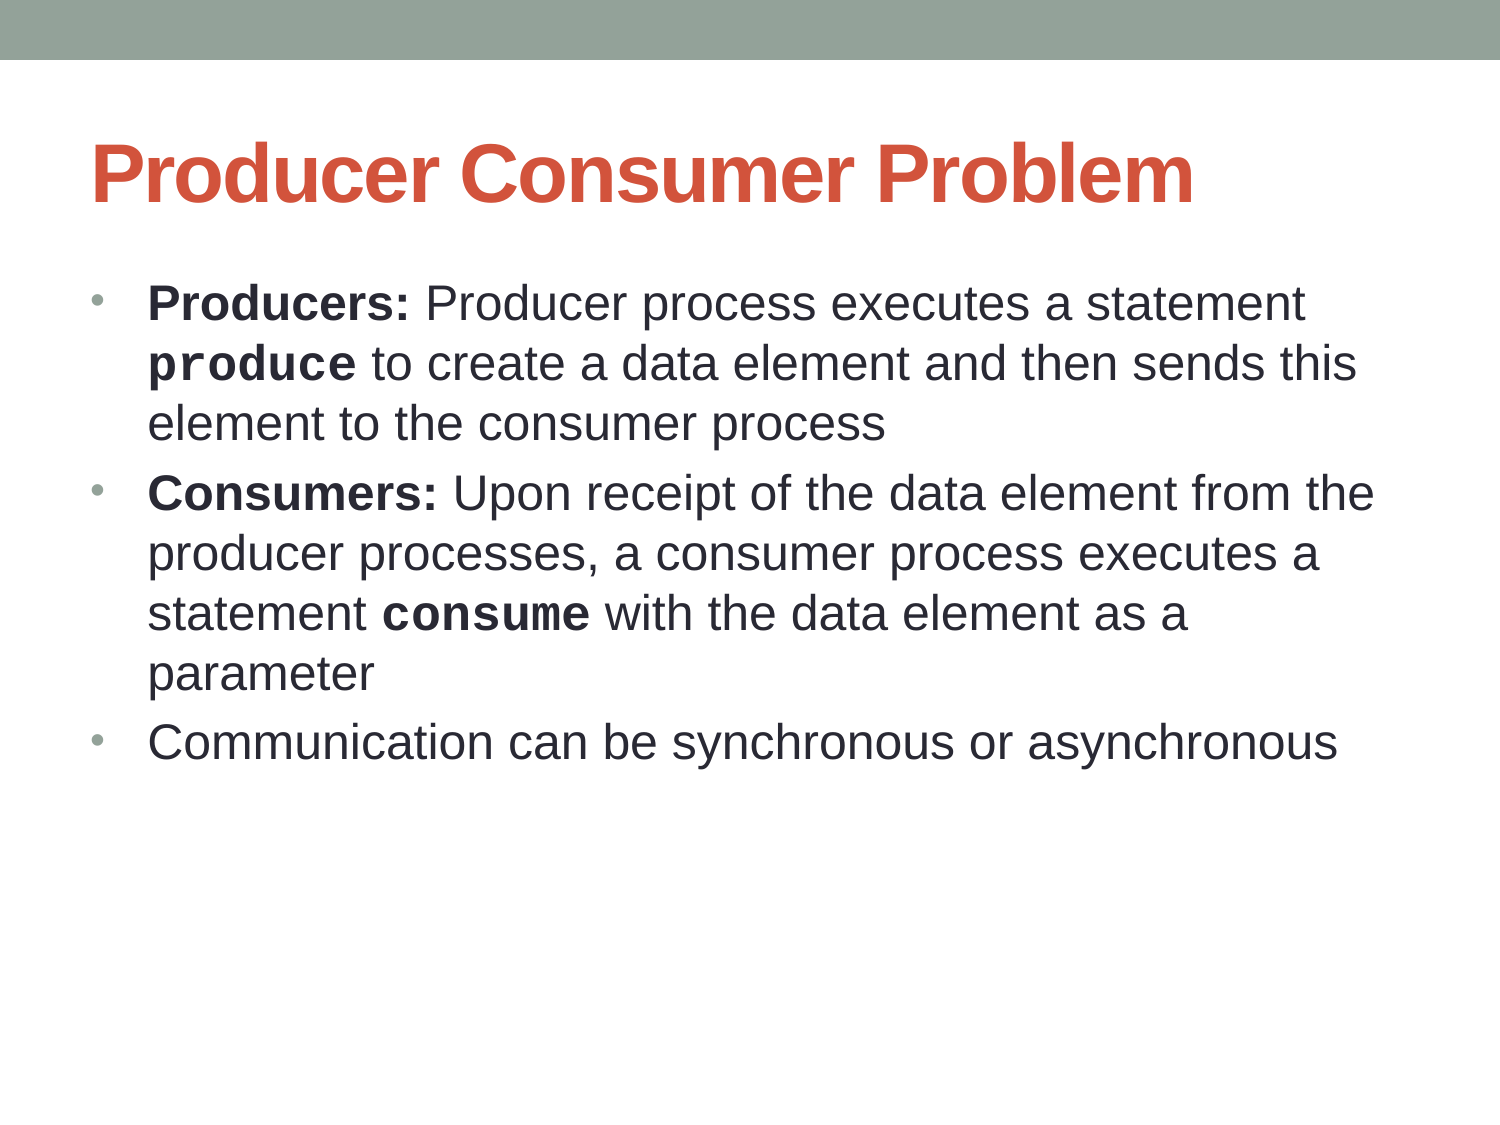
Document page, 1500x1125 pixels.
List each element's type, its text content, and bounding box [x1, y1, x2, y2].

list Producers: Producer process executes a statement produce to create a data element and then sends this element to the consumer process Consumers: Upon receipt of the data element from the producer processes, a consumer process executes a statement consume with the data element as a parameter Communication can be synchronous or asynchronous [75, 262, 1425, 1063]
title Producer Consumer Problem [75, 87, 1425, 250]
